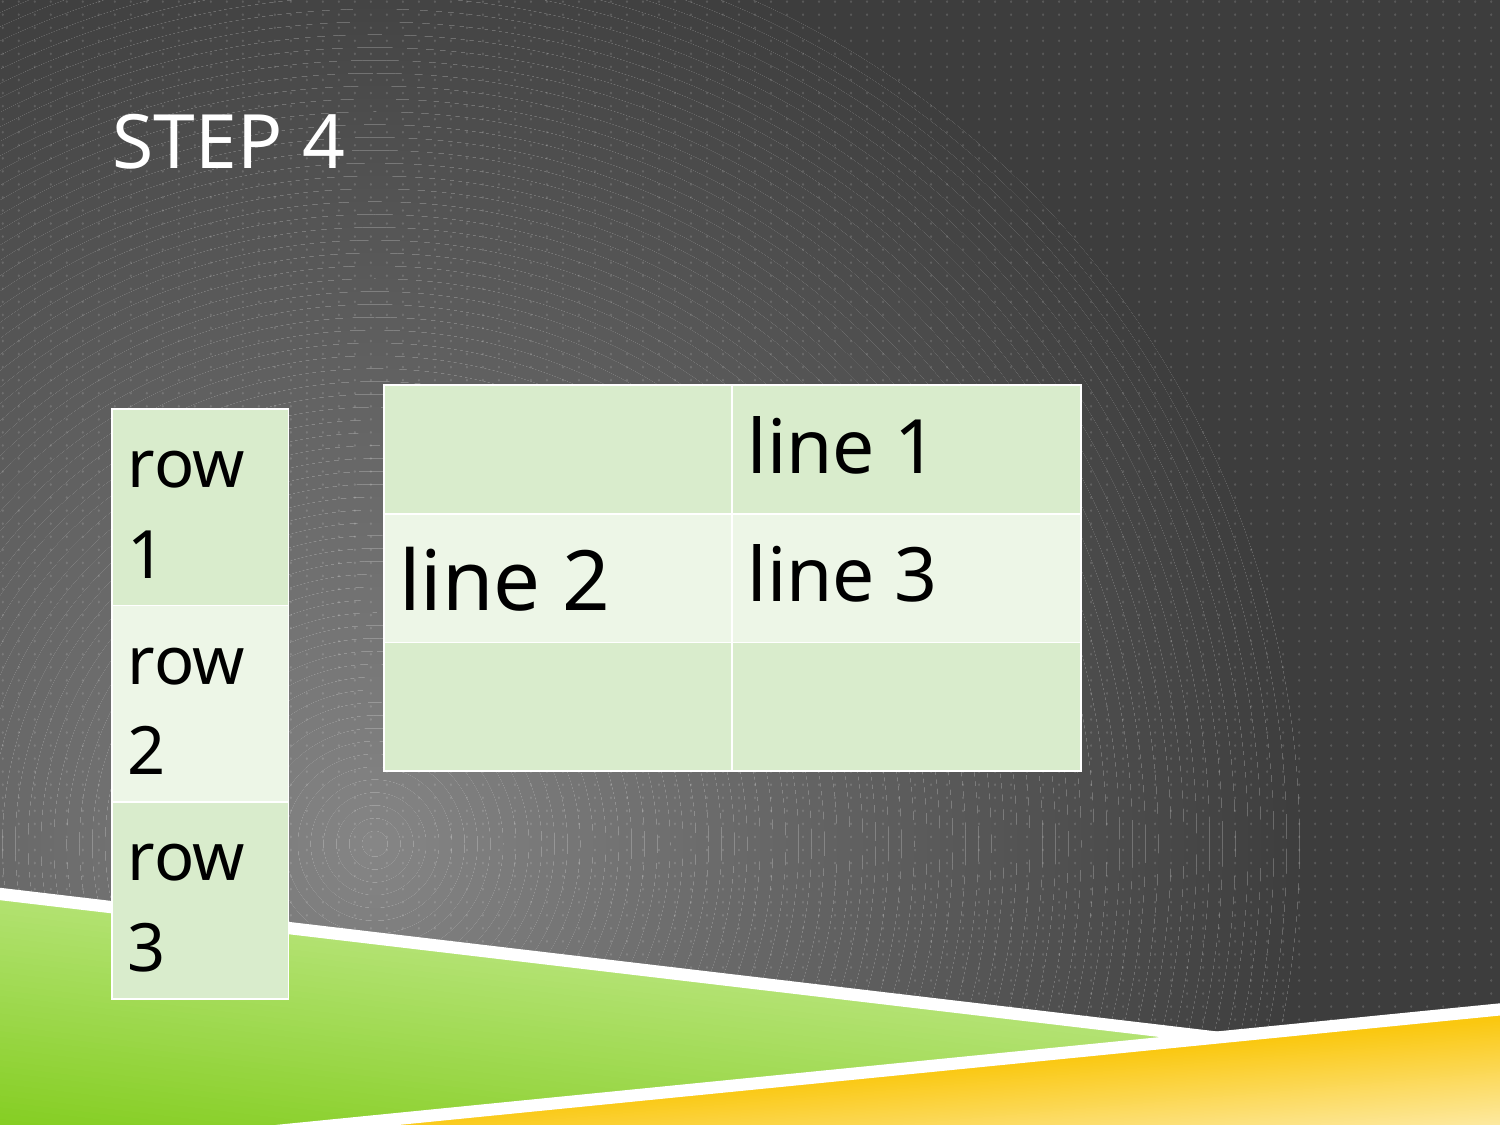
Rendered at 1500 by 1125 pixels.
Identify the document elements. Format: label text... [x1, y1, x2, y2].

table_cell [385, 643, 731, 770]
table_cell line 3 [733, 515, 1080, 642]
table_cell row3 [113, 803, 288, 998]
table_cell line 2 [385, 515, 731, 642]
table_cell [733, 643, 1080, 770]
table_header line 1 [733, 386, 1080, 513]
title step 4 [112, 45, 1388, 233]
table_cell row2 [113, 606, 288, 801]
table_header [385, 386, 731, 513]
table_header row1 [113, 410, 288, 605]
